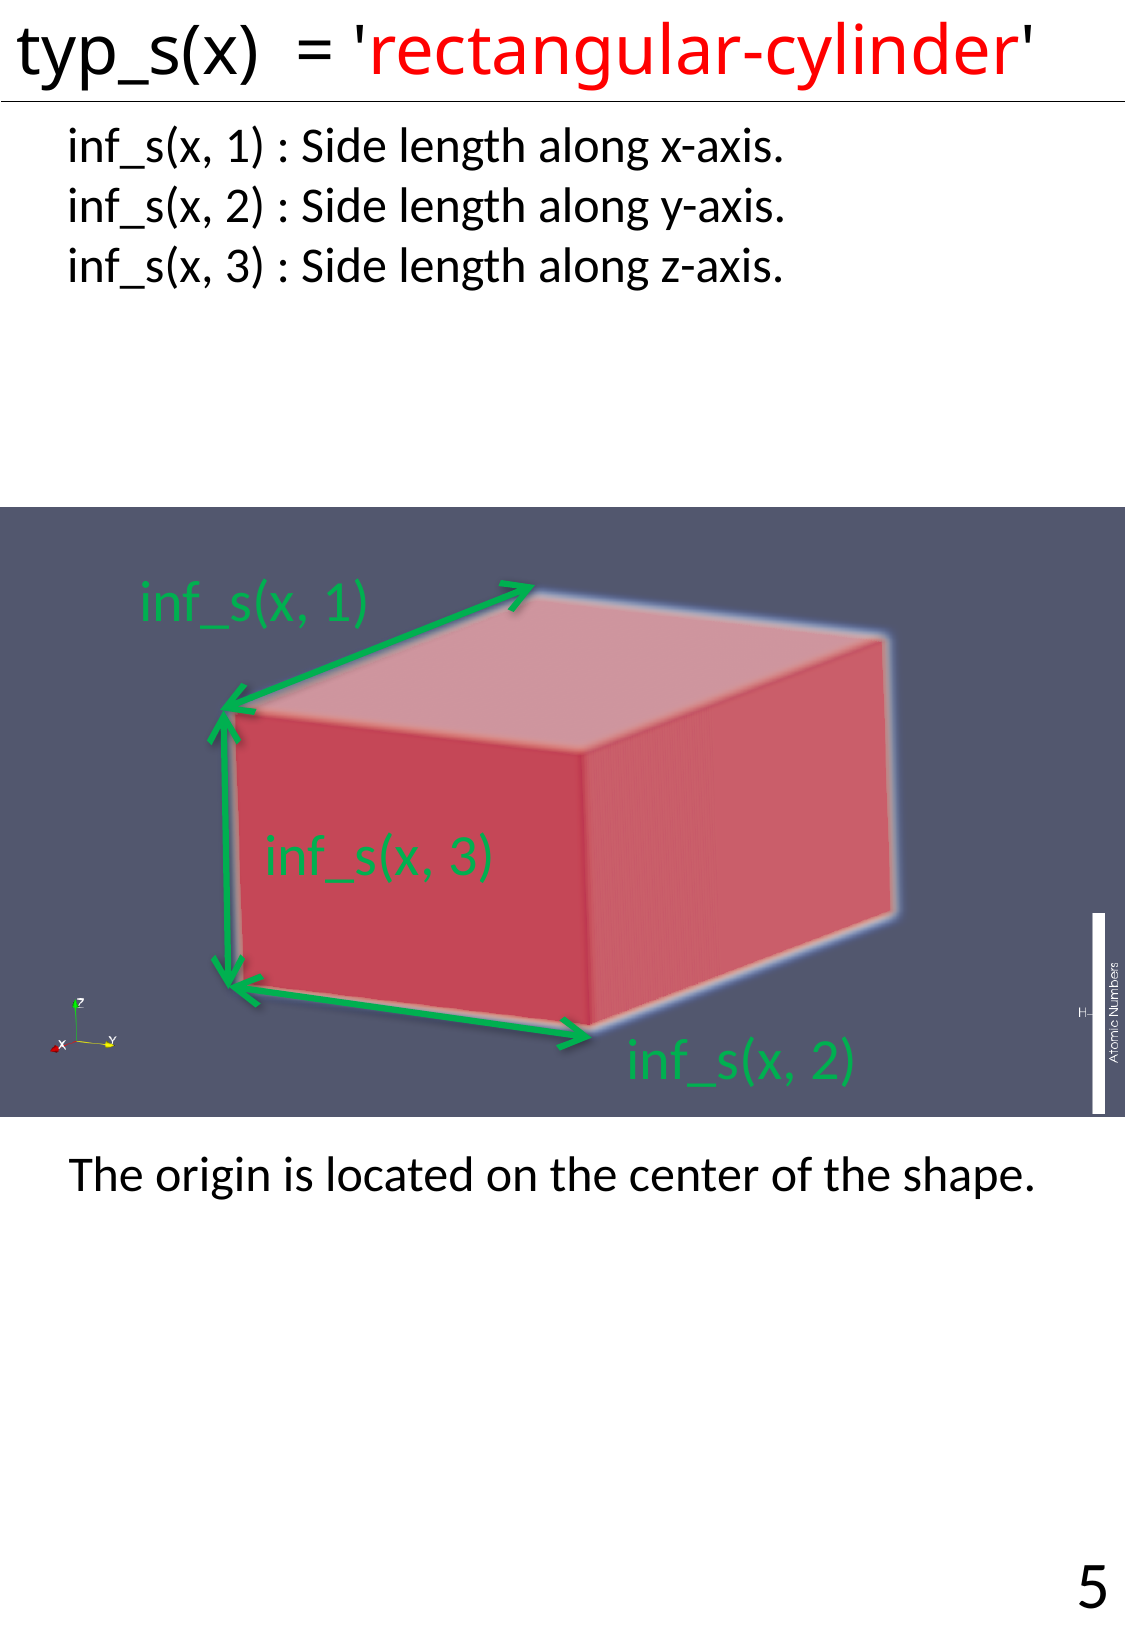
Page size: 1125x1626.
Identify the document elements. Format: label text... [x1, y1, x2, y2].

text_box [228, 986, 592, 1038]
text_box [219, 584, 535, 710]
picture [0, 507, 1125, 1118]
title typ_s(x) = 'rectangular-cylinder' [1, 2, 1125, 101]
slide_number 5 [872, 1539, 1125, 1625]
text_box The origin is located on the center of the shape. [53, 1134, 1076, 1209]
text_box inf_s(x, 1) : Side length along x-axis. inf_s(x, 2) : Side length along y-axis. inf_s(x, 3) : Side length along z-axis. [52, 104, 1074, 300]
